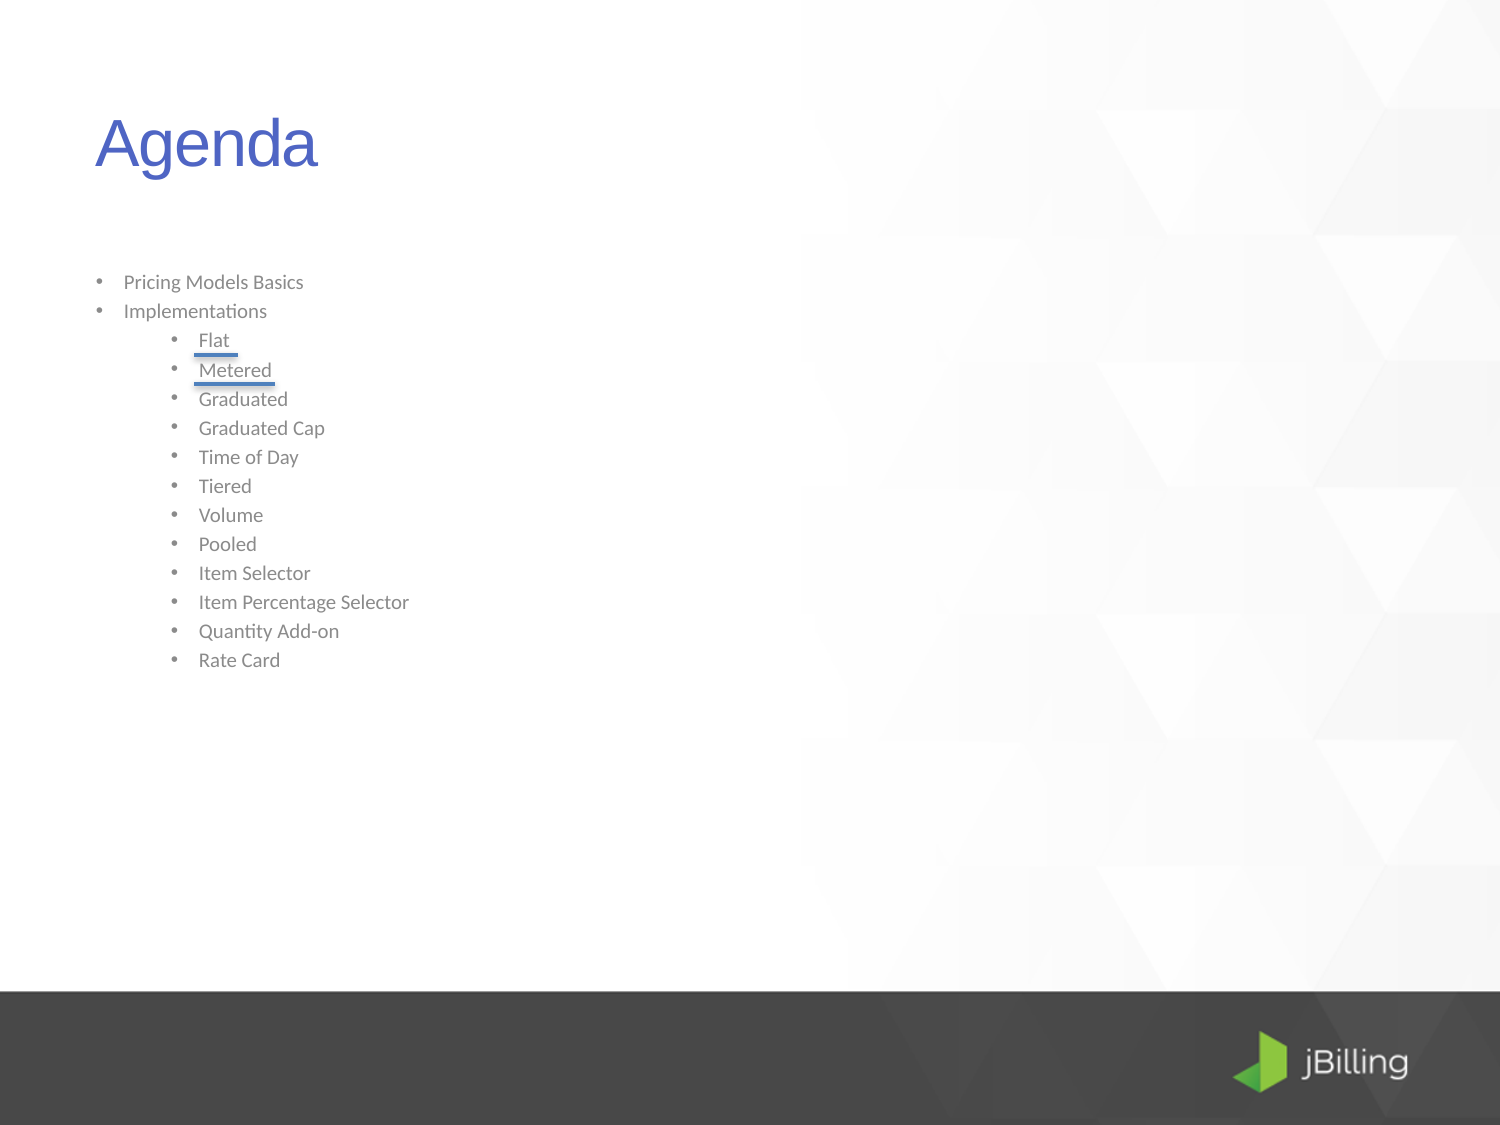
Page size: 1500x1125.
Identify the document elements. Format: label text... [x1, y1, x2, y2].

text_box Pricing Models Basics Implementations Flat Metered Graduated Graduated Cap Time of Day Tiered Volume Pooled Item Selector Item Percentage Selector Quantity Add-on Rate Card [80, 261, 1067, 779]
picture [0, 0, 1500, 1125]
title Agenda [80, 77, 1131, 202]
